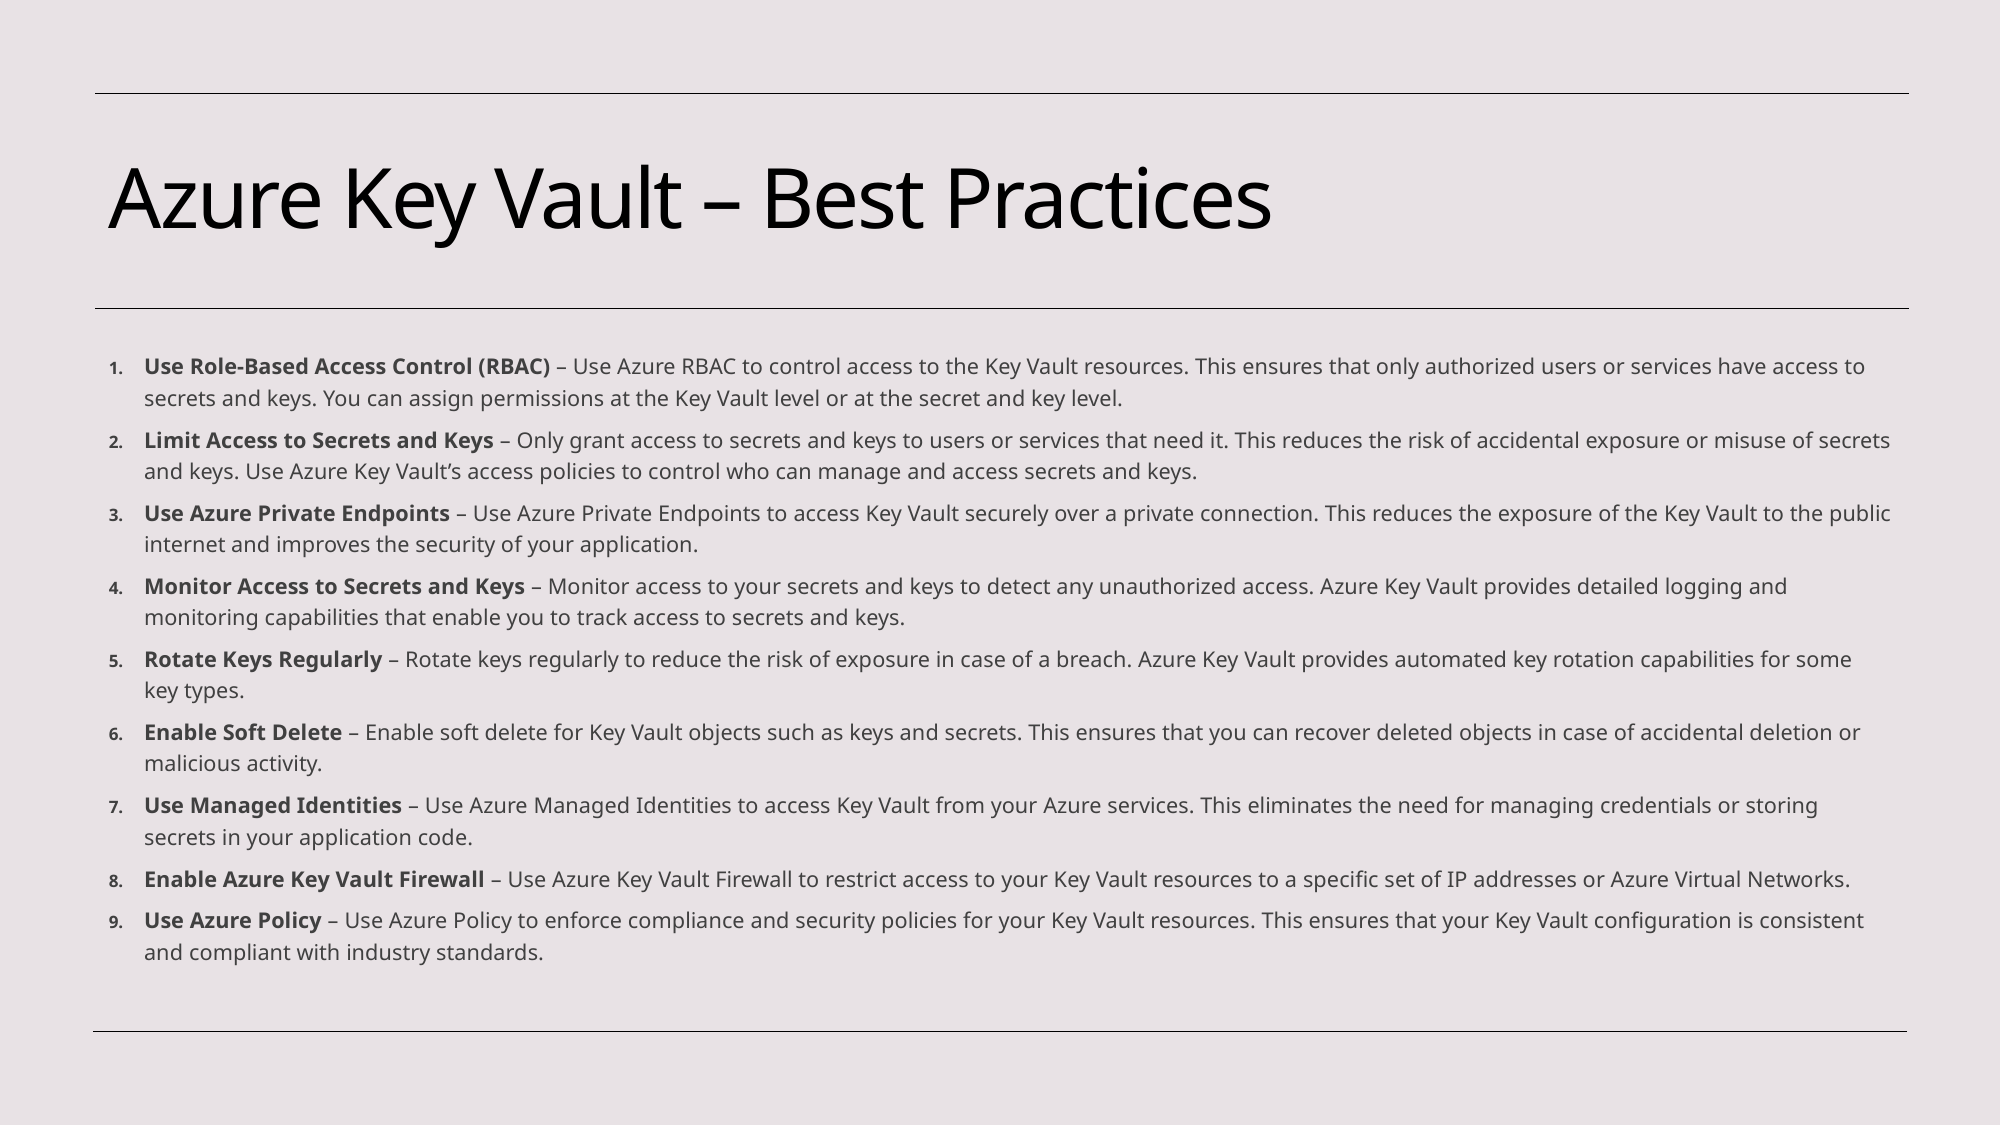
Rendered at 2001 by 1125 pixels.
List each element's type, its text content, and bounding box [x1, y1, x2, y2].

list Use Role-Based Access Control (RBAC) – Use Azure RBAC to control access to the Key Vault resources. This ensures that only authorized users or services have access to secrets and keys. You can assign permissions at the Key Vault level or at the secret and key level. Limit Access to Secrets and Keys – Only grant access to secrets and keys to users or services that need it. This reduces the risk of accidental exposure or misuse of secrets and keys. Use Azure Key Vault’s access policies to control who can manage and access secrets and keys. Use Azure Private Endpoints – Use Azure Private Endpoints to access Key Vault securely over a private connection. This reduces the exposure of the Key Vault to the public internet and improves the security of your application. Monitor Access to Secrets and Keys – Monitor access to your secrets and keys to detect any unauthorized access. Azure Key Vault provides detailed logging and monitoring capabilities that enable you to track access to secrets and keys. Rotate Keys Regularly – Rotate keys regularly to reduce the risk of exposure in case of a breach. Azure Key Vault provides automated key rotation capabilities for some key types. Enable Soft Delete – Enable soft delete for Key Vault objects such as keys and secrets. This ensures that you can recover deleted objects in case of accidental deletion or malicious activity. Use Managed Identities – Use Azure Managed Identities to access Key Vault from your Azure services. This eliminates the need for managing credentials or storing secrets in your application code. Enable Azure Key Vault Firewall – Use Azure Key Vault Firewall to restrict access to your Key Vault resources to a specific set of IP addresses or Azure Virtual Networks. Use Azure Policy – Use Azure Policy to enforce compliance and security policies for your Key Vault resources. This ensures that your Key Vault configuration is consistent and compliant with industry standards. [93, 340, 1908, 983]
title Azure Key Vault – Best Practices [93, 113, 1907, 291]
